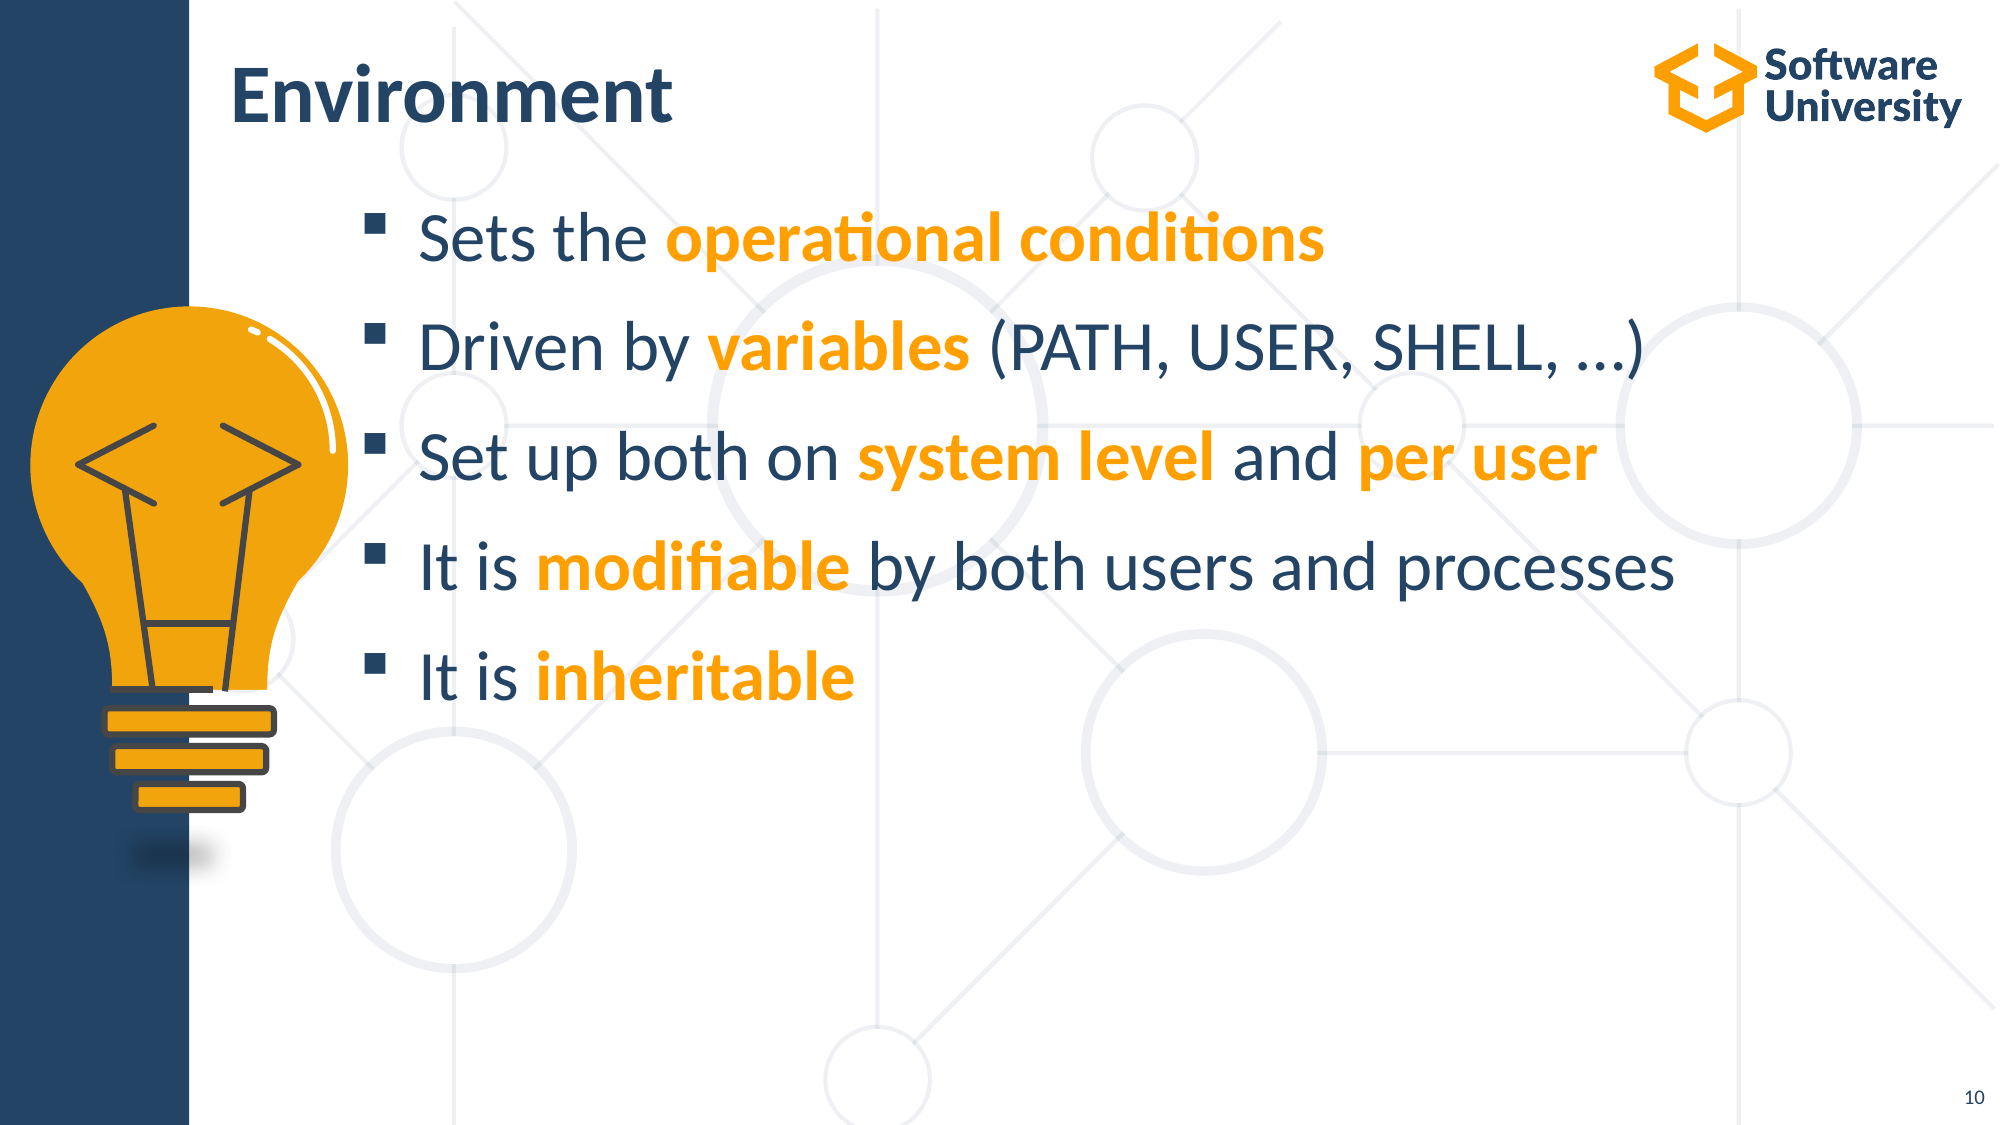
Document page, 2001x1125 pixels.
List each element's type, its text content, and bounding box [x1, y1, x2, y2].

title Environment [212, 16, 1628, 162]
list Sets the operational conditions Driven by variables (PATH, USER, SHELL, …) Set up both on system level and per user It is modifiable by both users and processes It is inheritable [341, 184, 1967, 1095]
slide_number 10 [1939, 1067, 2000, 1117]
picture [1641, 31, 1973, 145]
